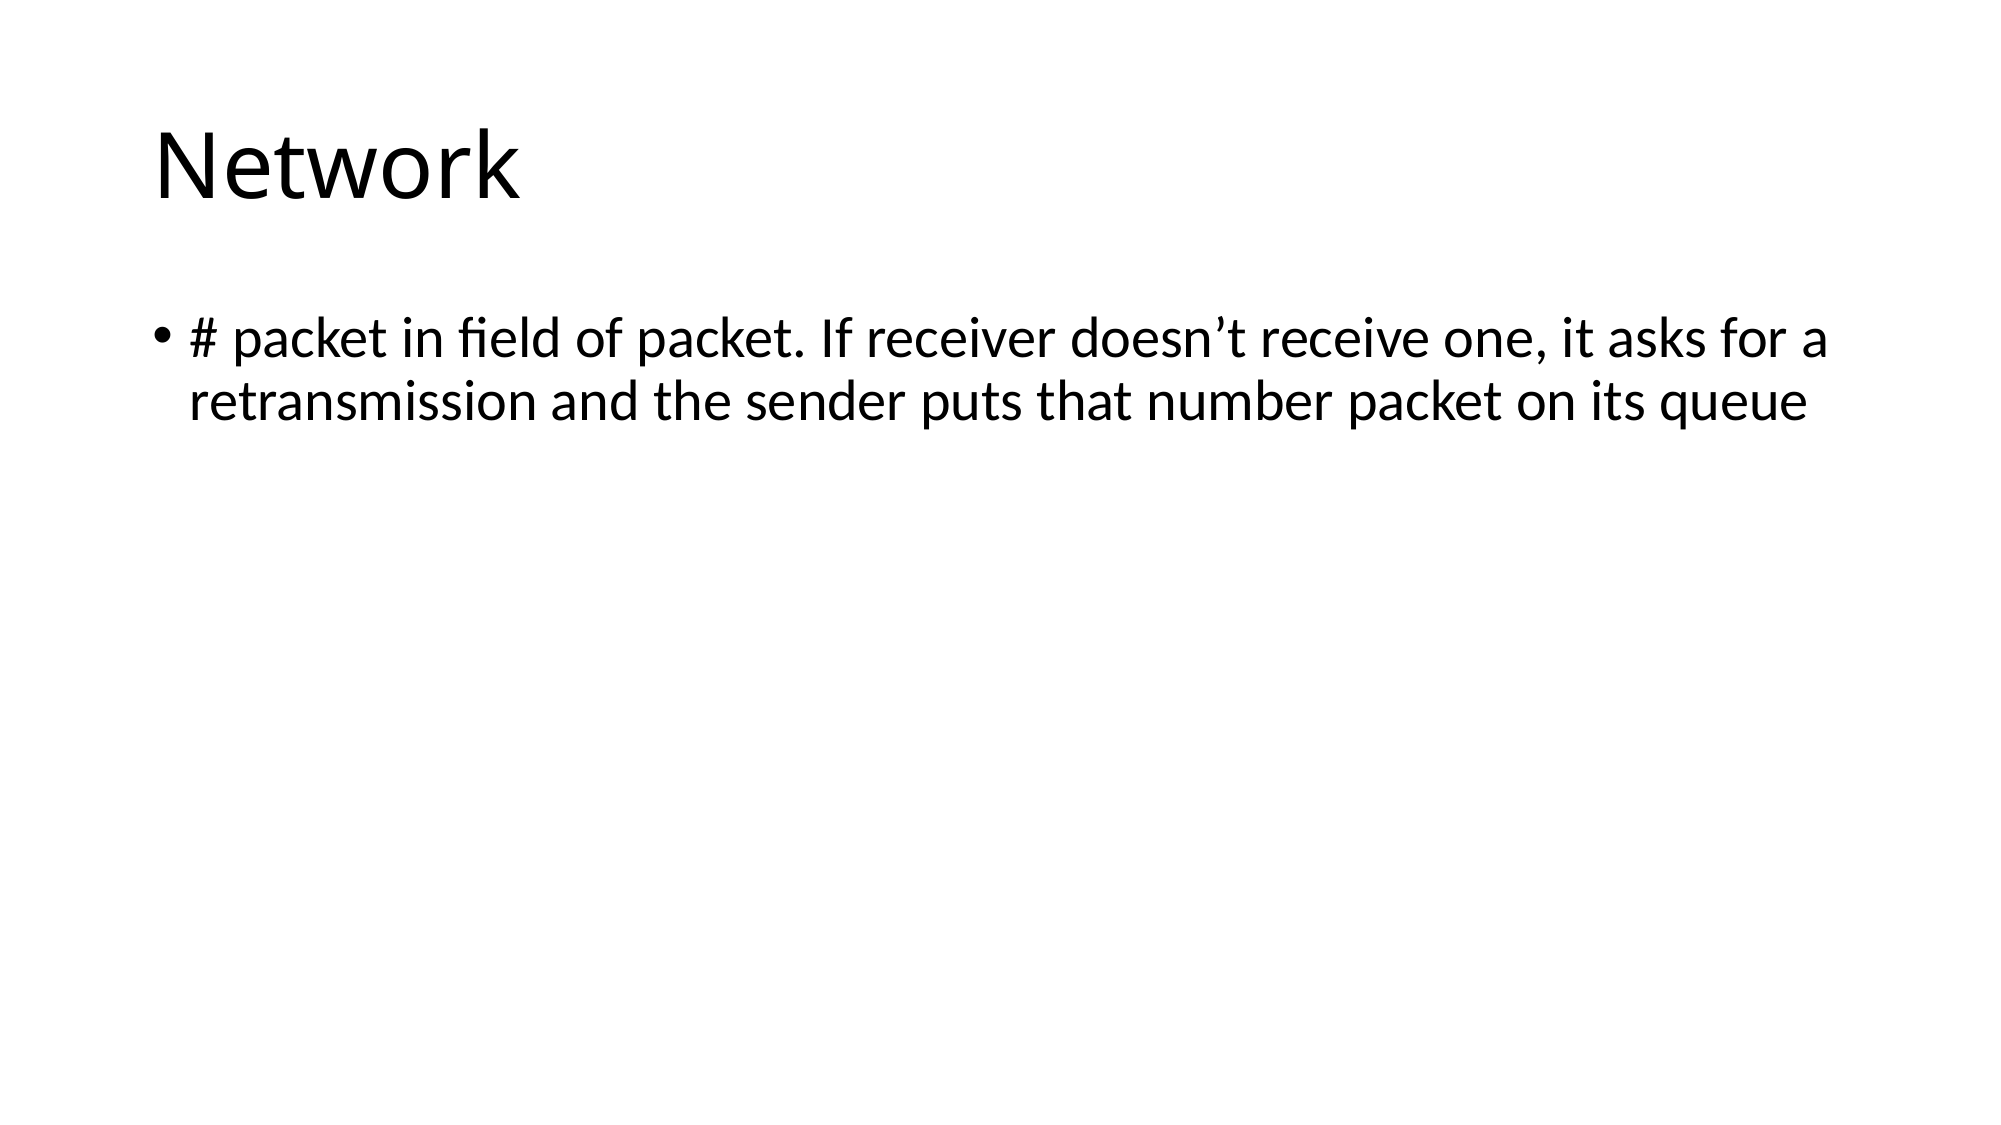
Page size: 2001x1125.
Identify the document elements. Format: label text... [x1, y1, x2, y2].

title Network [137, 59, 1863, 278]
list # packet in field of packet. If receiver doesn’t receive one, it asks for a retransmission and the sender puts that number packet on its queue [137, 299, 1863, 1014]
